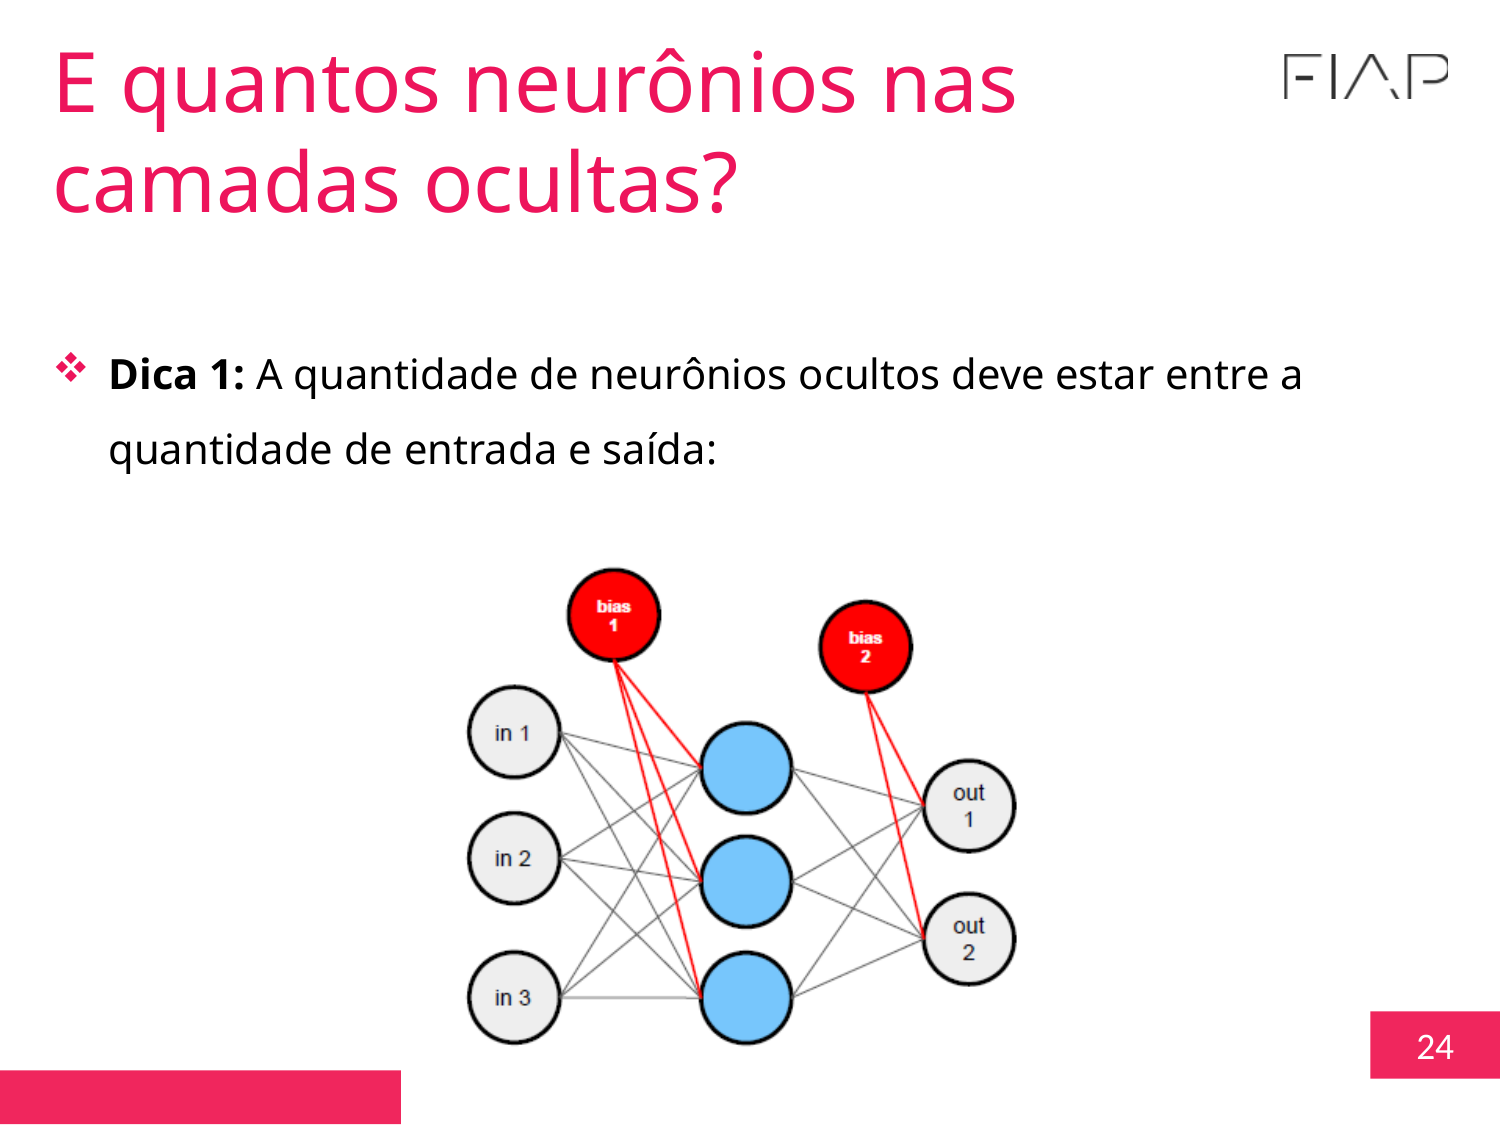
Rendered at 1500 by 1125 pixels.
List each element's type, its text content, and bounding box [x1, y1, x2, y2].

picture [408, 536, 1092, 1059]
text_box E quantos neurônios nas camadas ocultas? [37, 21, 1176, 237]
